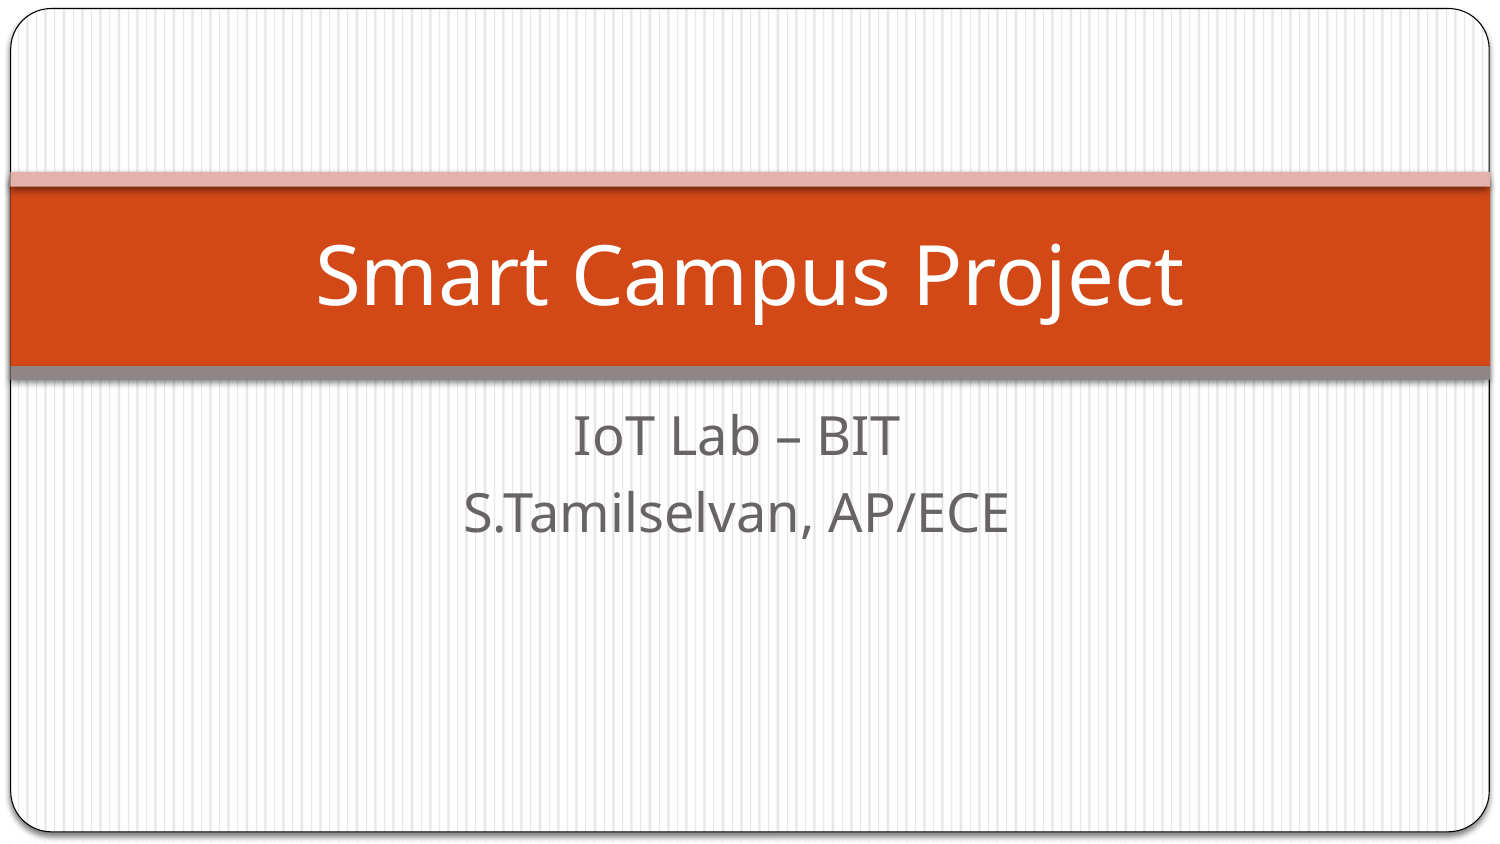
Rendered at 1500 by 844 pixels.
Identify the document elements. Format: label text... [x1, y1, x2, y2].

title Smart Campus Project [75, 185, 1425, 367]
subtitle IoT Lab – BIT S.Tamilselvan, AP/ECE [212, 393, 1263, 591]
